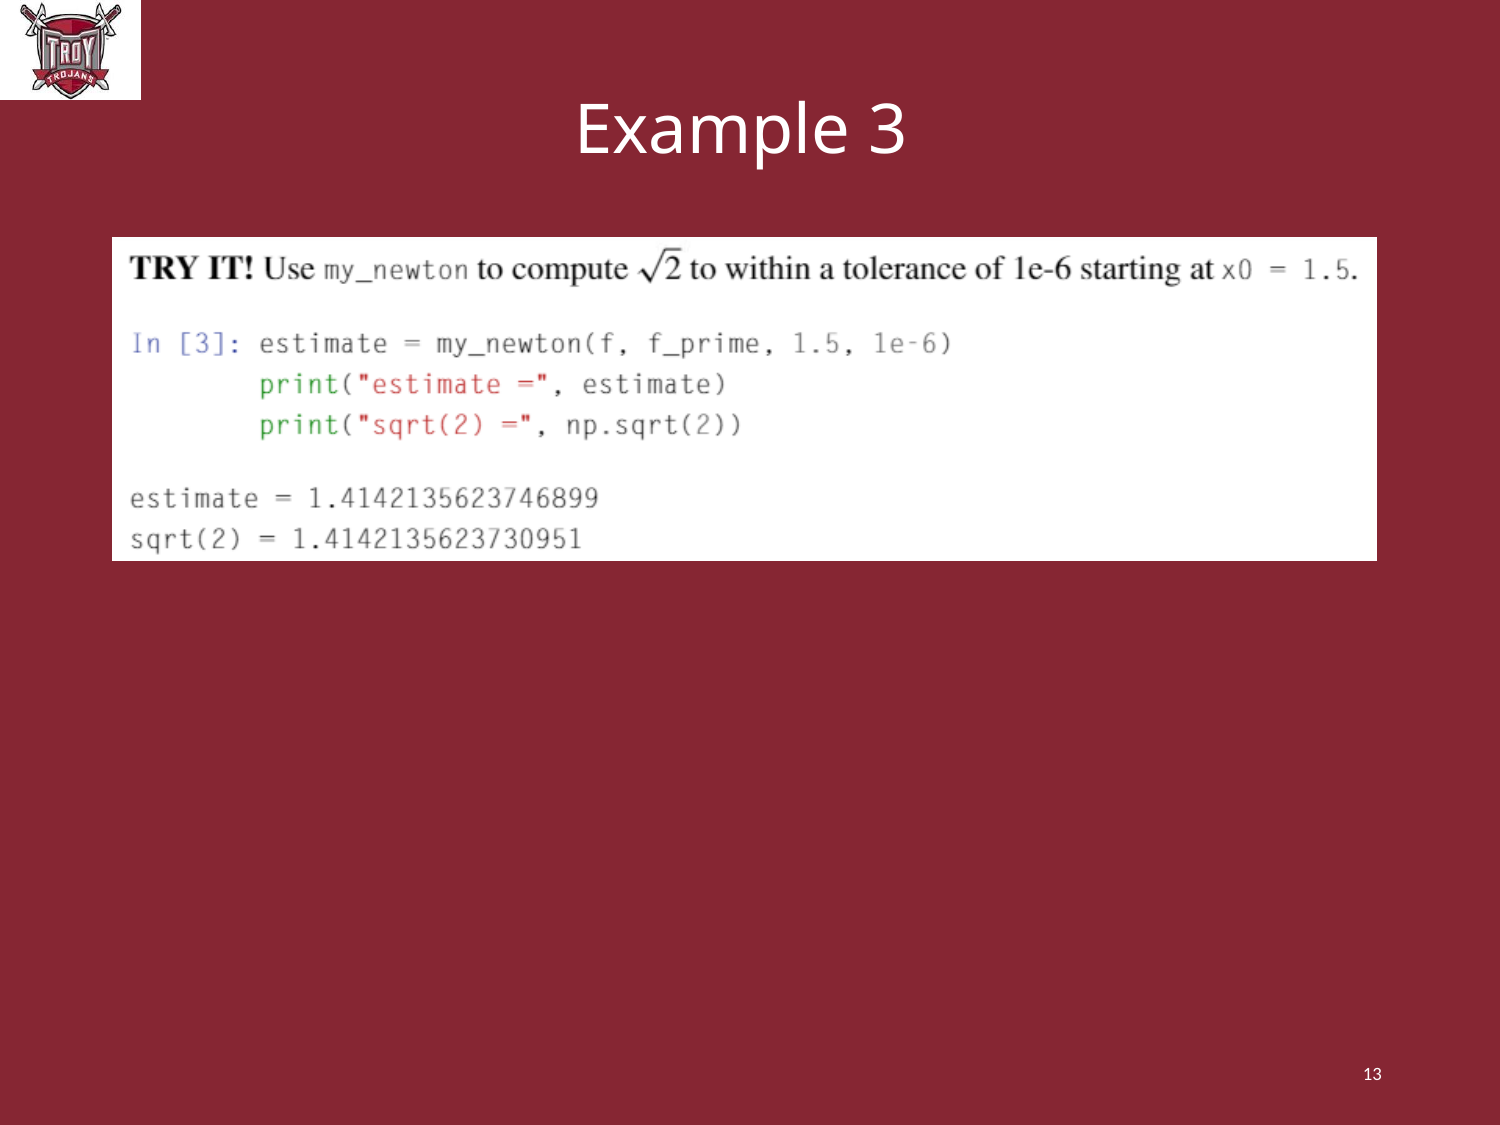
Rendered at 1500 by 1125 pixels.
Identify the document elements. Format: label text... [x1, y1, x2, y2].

picture [0, 0, 141, 100]
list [112, 237, 1377, 561]
slide_number 13 [1059, 1042, 1397, 1103]
title Example 3 [61, 37, 1412, 225]
